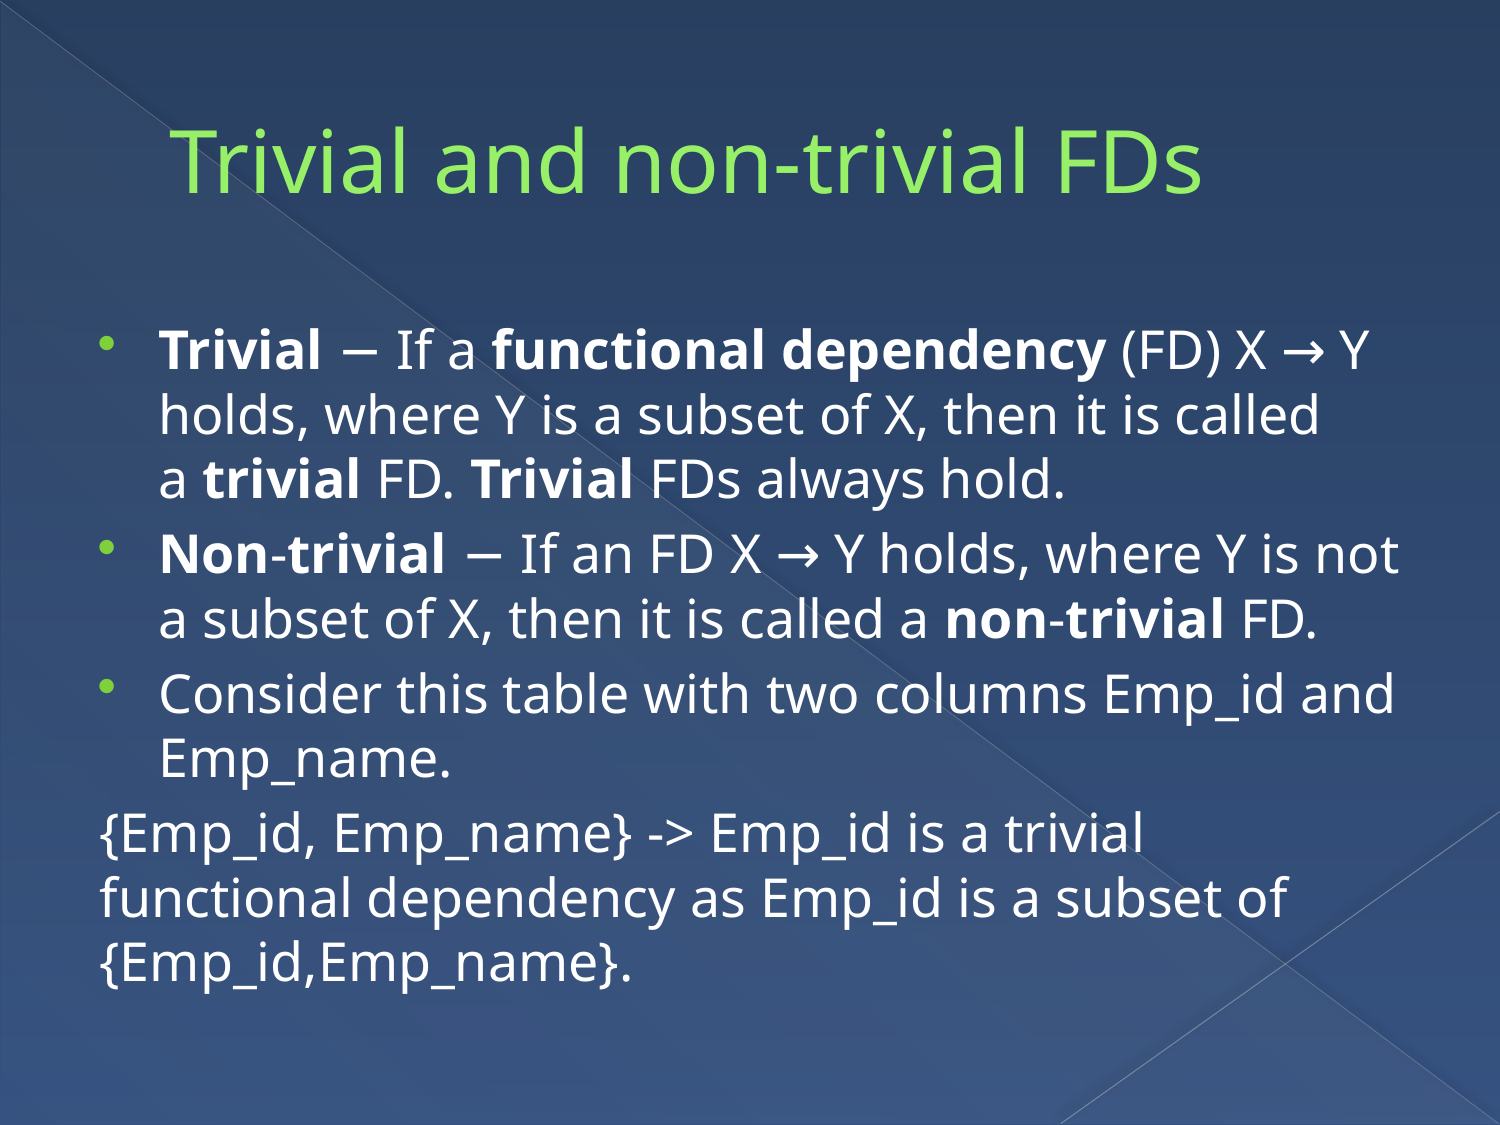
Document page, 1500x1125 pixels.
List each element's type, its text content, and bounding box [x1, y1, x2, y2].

title Trivial and non-trivial FDs [75, 43, 1425, 274]
list Trivial − If a functional dependency (FD) X → Y holds, where Y is a subset of X, then it is called a trivial FD. Trivial FDs always hold. Non-trivial − If an FD X → Y holds, where Y is not a subset of X, then it is called a non-trivial FD. Consider this table with two columns Emp_id and Emp_name. {Emp_id, Emp_name} -> Emp_id is a trivial functional dependency as Emp_id is a subset of {Emp_id,Emp_name}. [75, 308, 1425, 1059]
